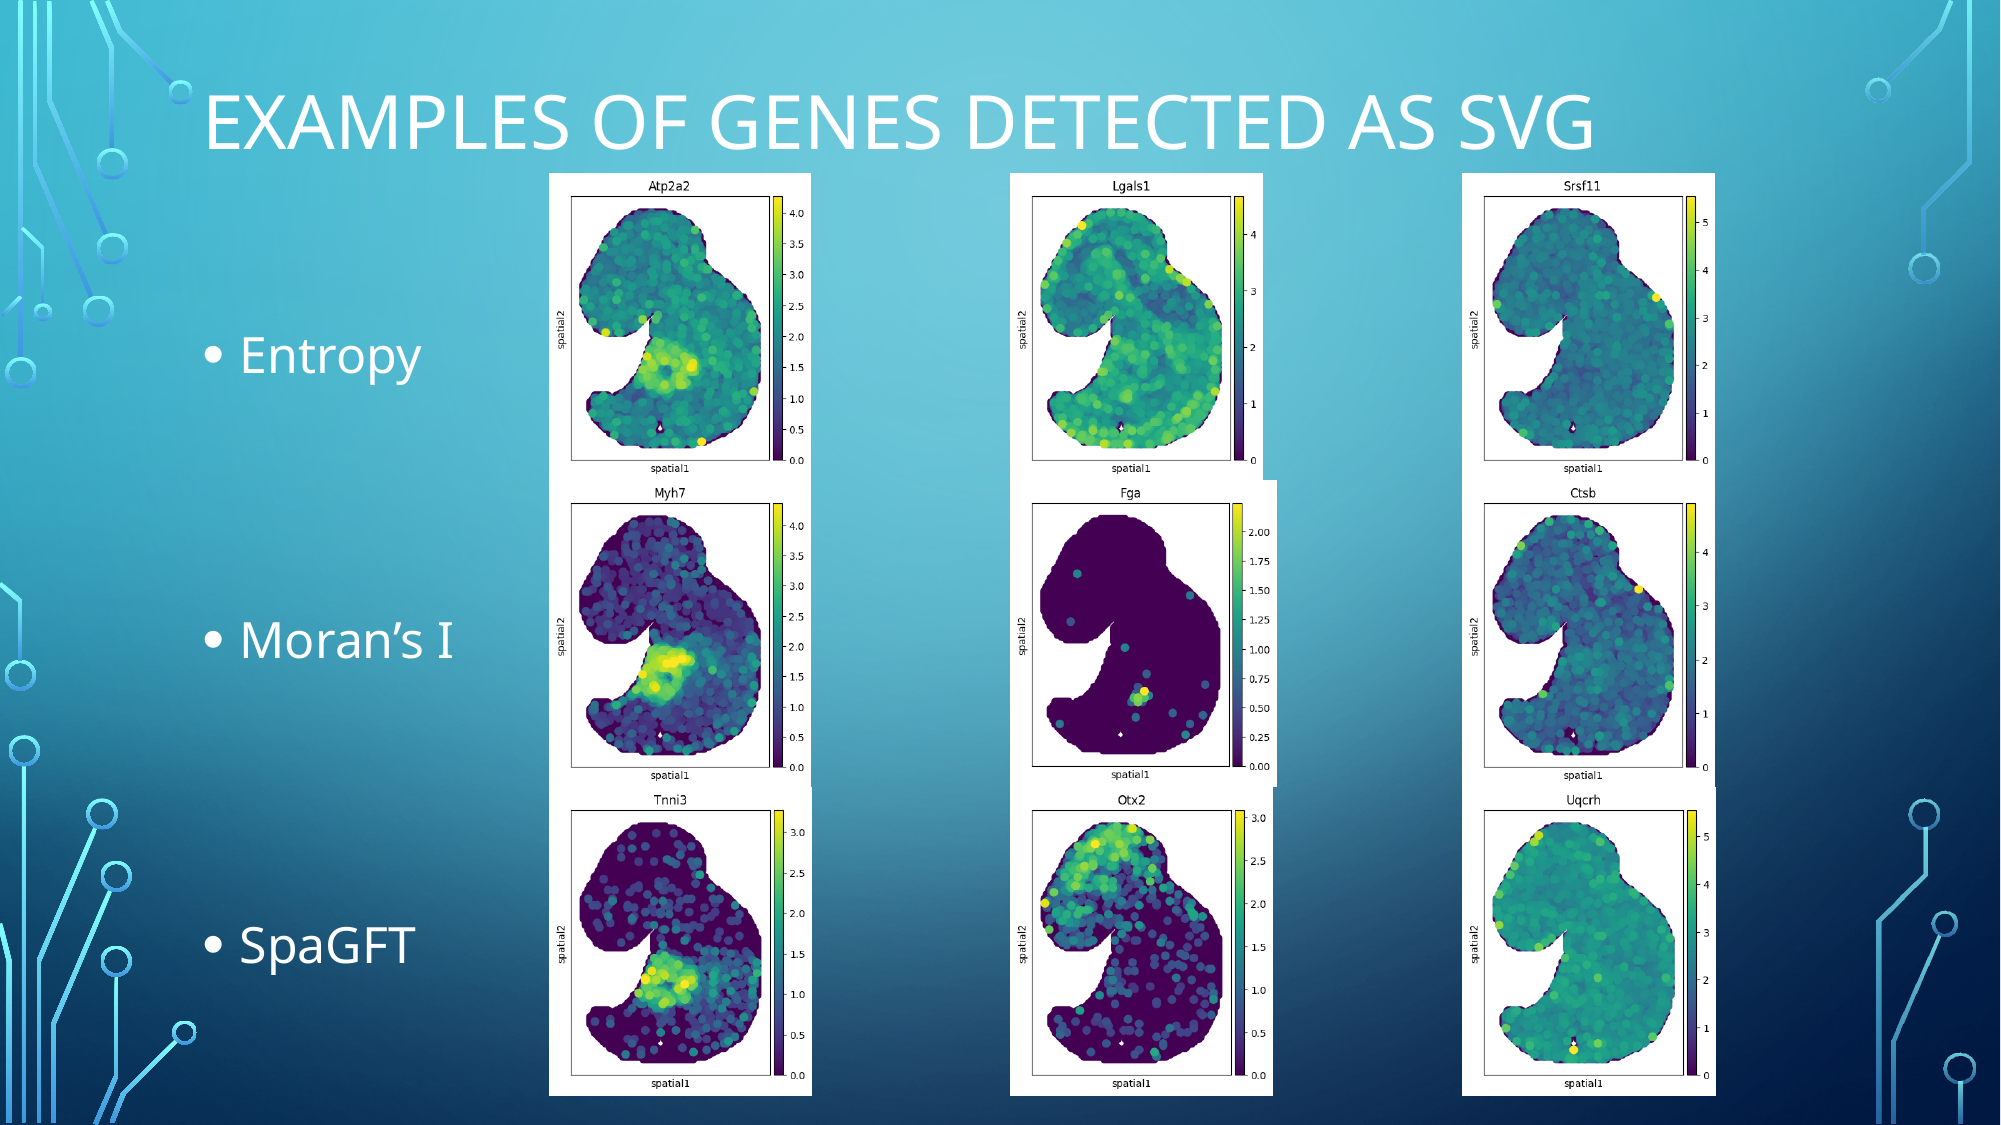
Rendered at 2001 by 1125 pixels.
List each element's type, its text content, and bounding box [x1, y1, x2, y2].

picture [1009, 173, 1278, 1097]
title Examples of genes detected as svg [187, 51, 1813, 199]
picture [548, 173, 812, 1097]
list Entropy Moran’s I SpaGFT [187, 304, 472, 1077]
picture [1461, 173, 1716, 1097]
